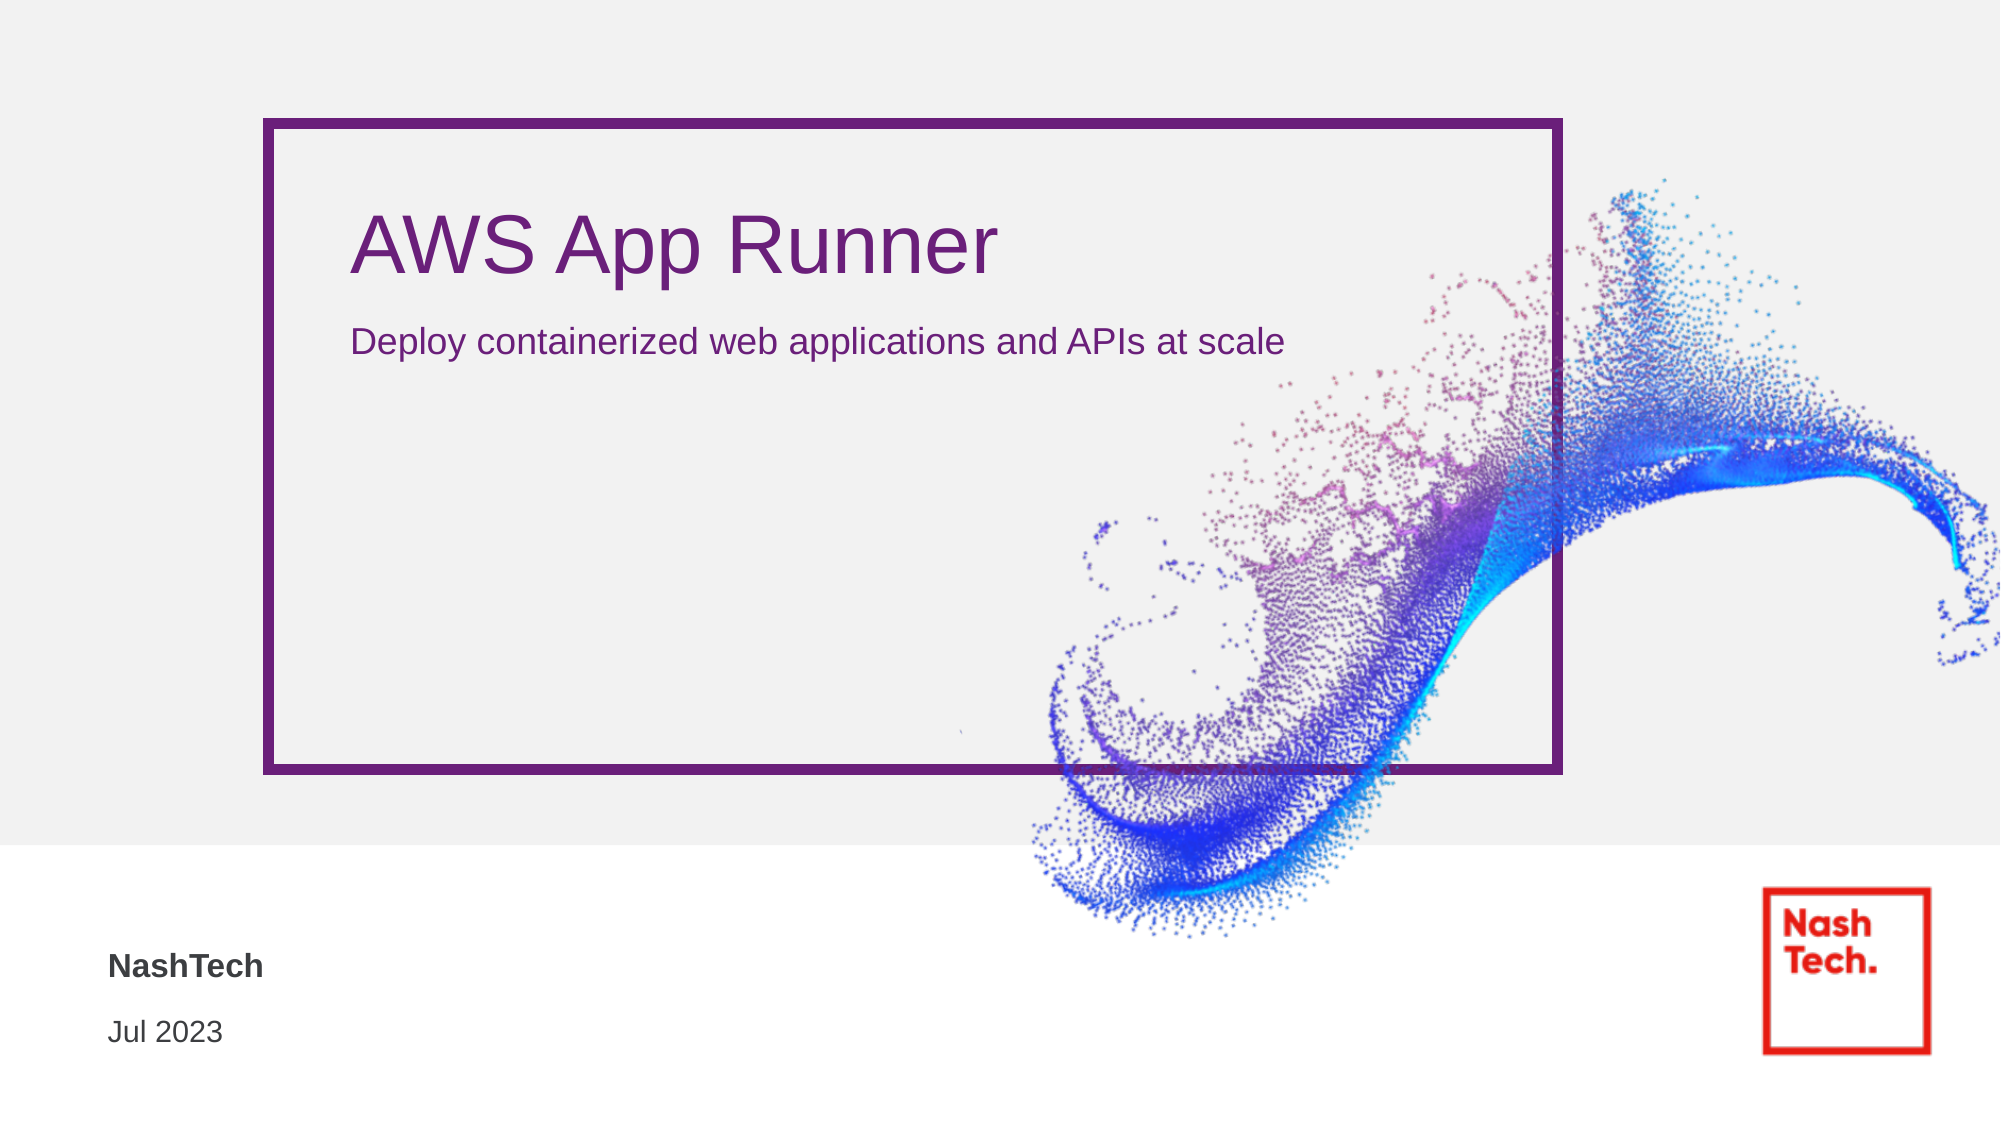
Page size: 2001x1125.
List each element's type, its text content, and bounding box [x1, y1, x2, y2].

text_box Deploy containerized web applications and APIs at scale [335, 309, 1365, 370]
subtitle Jul 2023 [92, 1008, 779, 1058]
list NashTech [92, 941, 779, 1002]
picture [865, 96, 2001, 1039]
picture [1735, 860, 1959, 1083]
title AWS App Runner [335, 183, 1285, 309]
